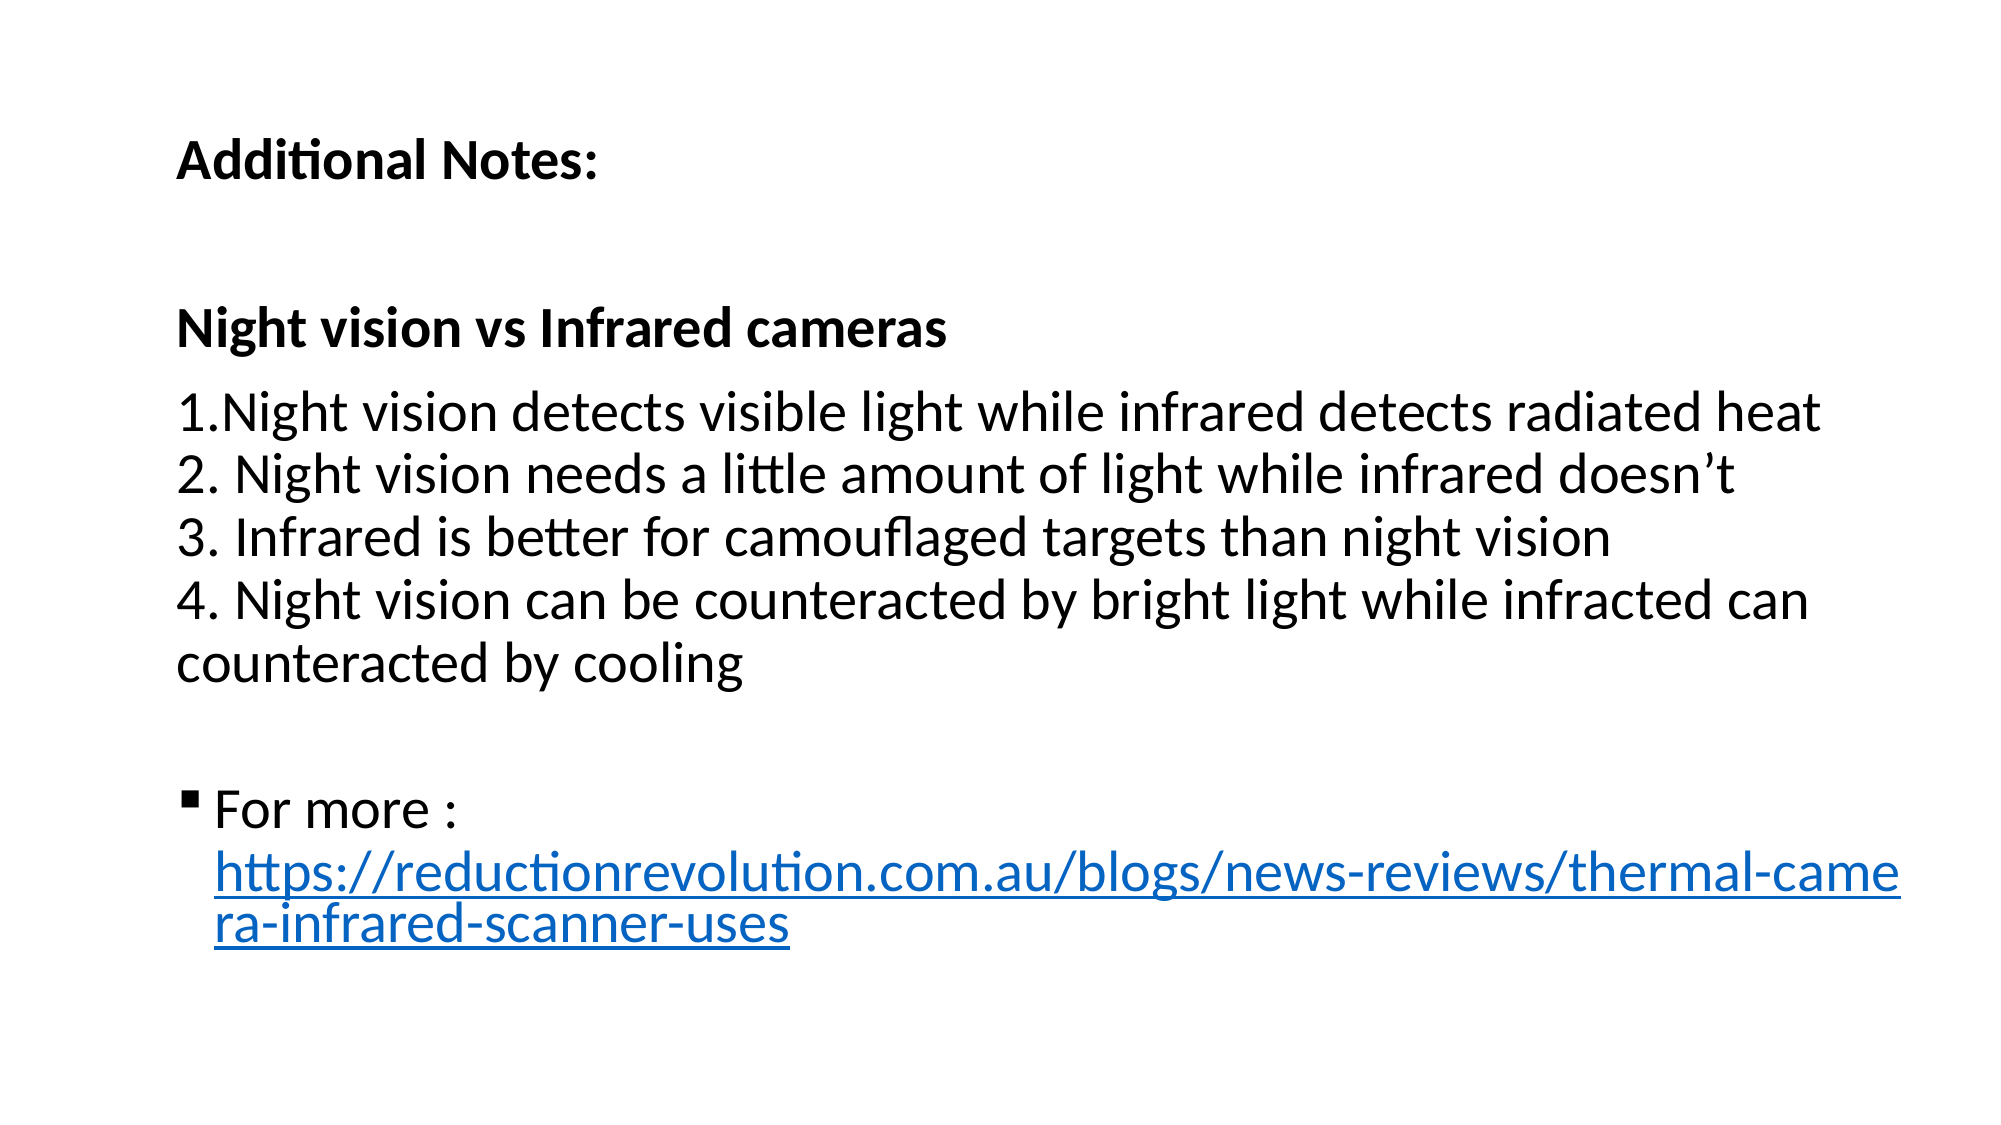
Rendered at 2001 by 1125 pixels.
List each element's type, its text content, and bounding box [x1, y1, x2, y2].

list Additional Notes: Night vision vs Infrared cameras 1.Night vision detects visible light while infrared detects radiated heat 2. Night vision needs a little amount of light while infrared doesn’t 3. Infrared is better for camouflaged targets than night vision 4. Night vision can be counteracted by bright light while infracted can counteracted by cooling For more : https://reductionrevolution.com.au/blogs/news-reviews/thermal-camera-infrared-scanner-uses [161, 31, 1935, 1110]
